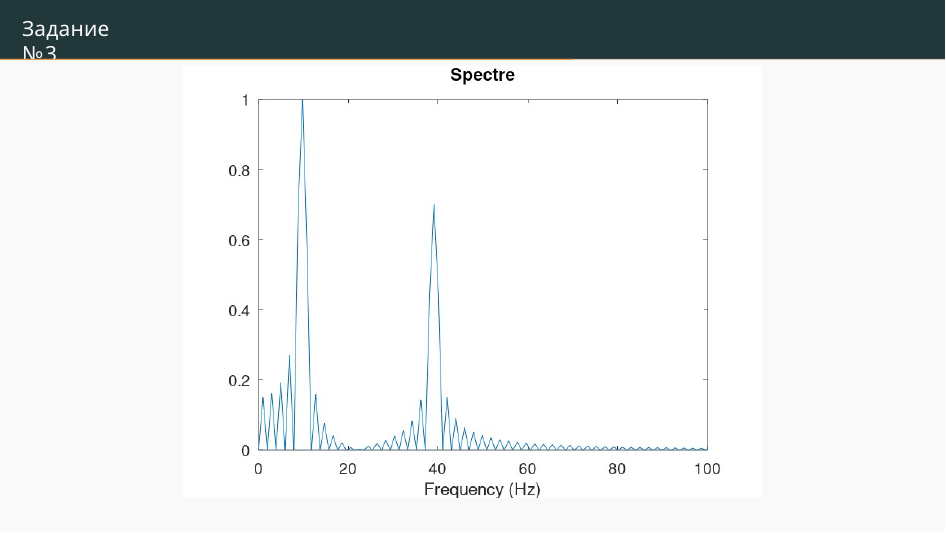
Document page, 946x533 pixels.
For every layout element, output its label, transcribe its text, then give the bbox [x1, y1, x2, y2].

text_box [0, 58, 946, 499]
text_box Задание №3 [20, 13, 146, 57]
